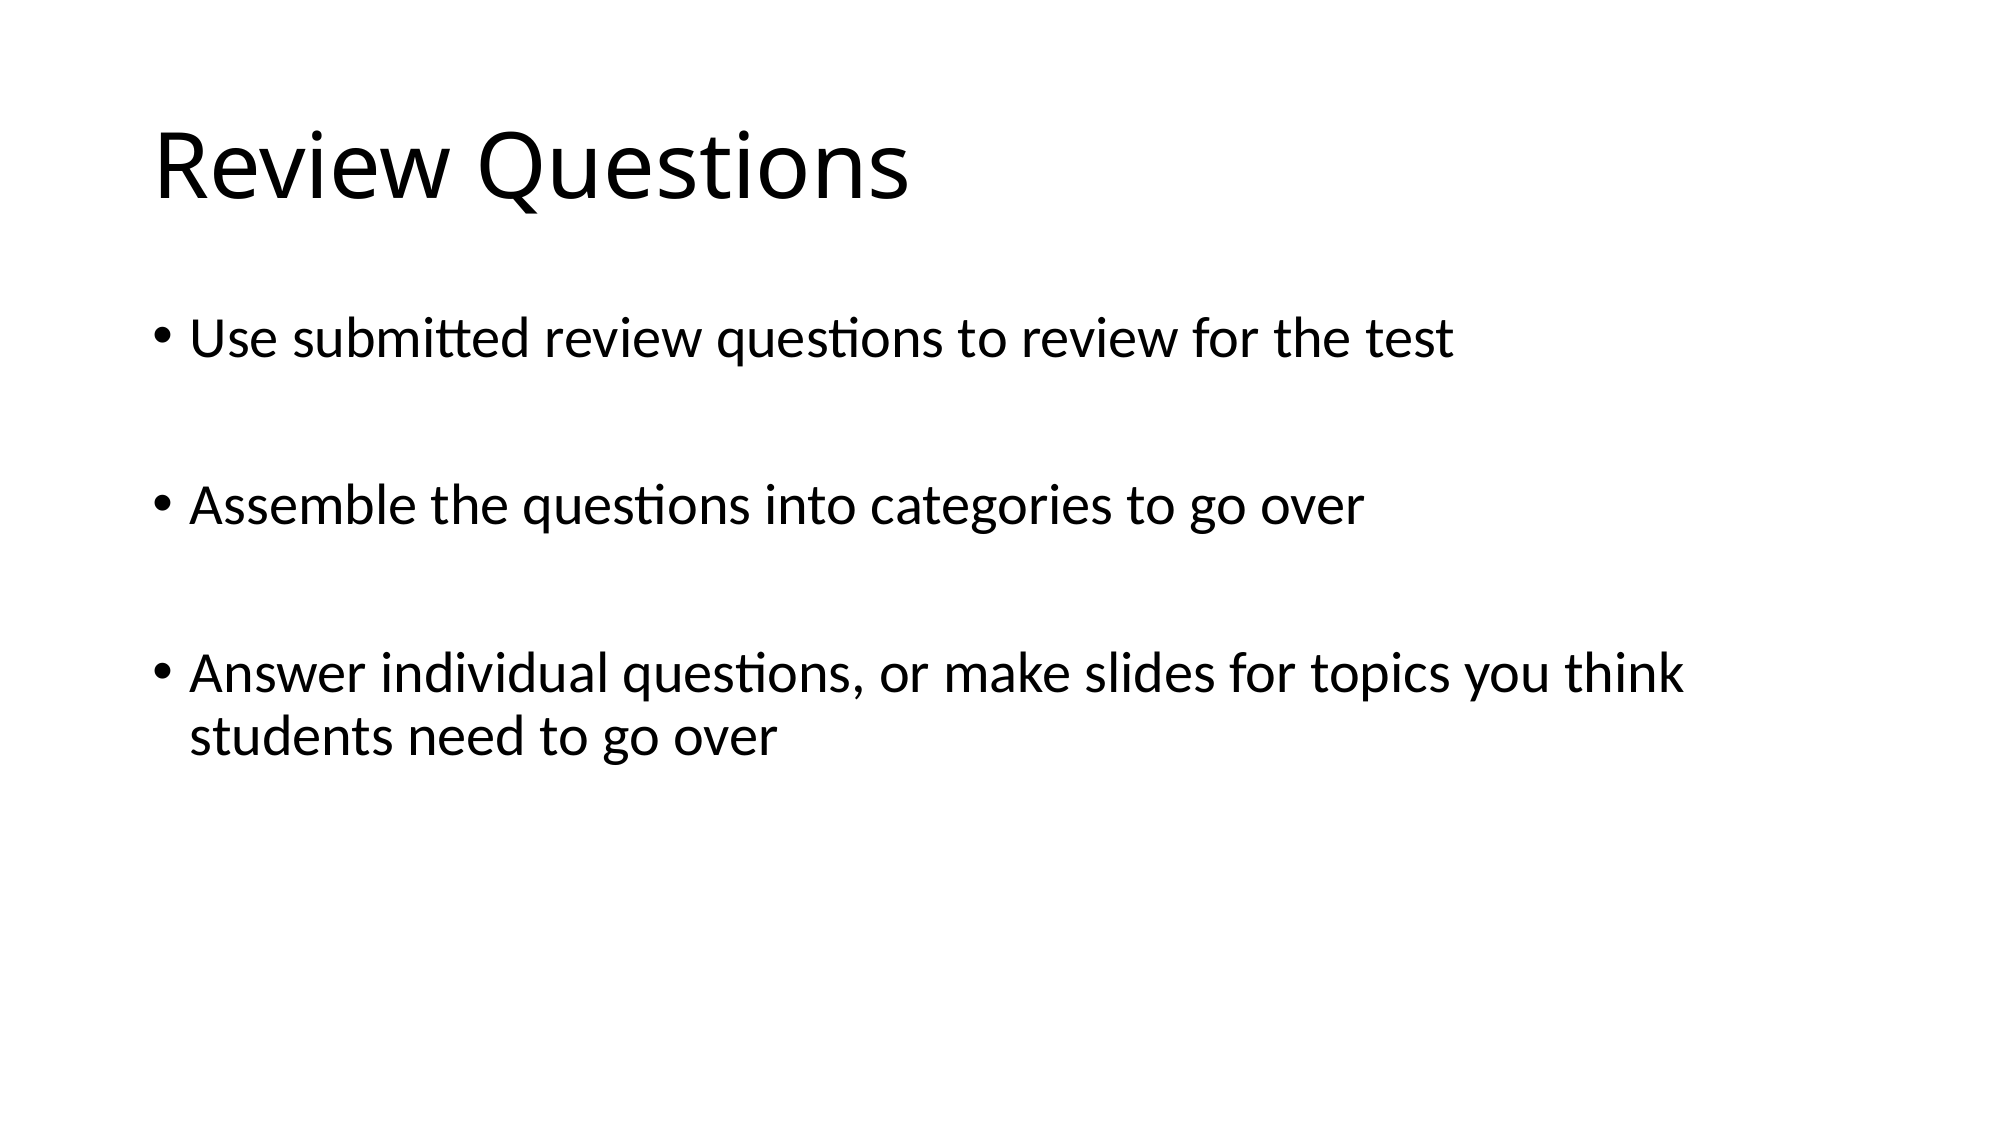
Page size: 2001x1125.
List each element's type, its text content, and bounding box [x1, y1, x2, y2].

title Review Questions [137, 59, 1863, 278]
list Use submitted review questions to review for the test Assemble the questions into categories to go over Answer individual questions, or make slides for topics you think students need to go over [137, 299, 1863, 1014]
